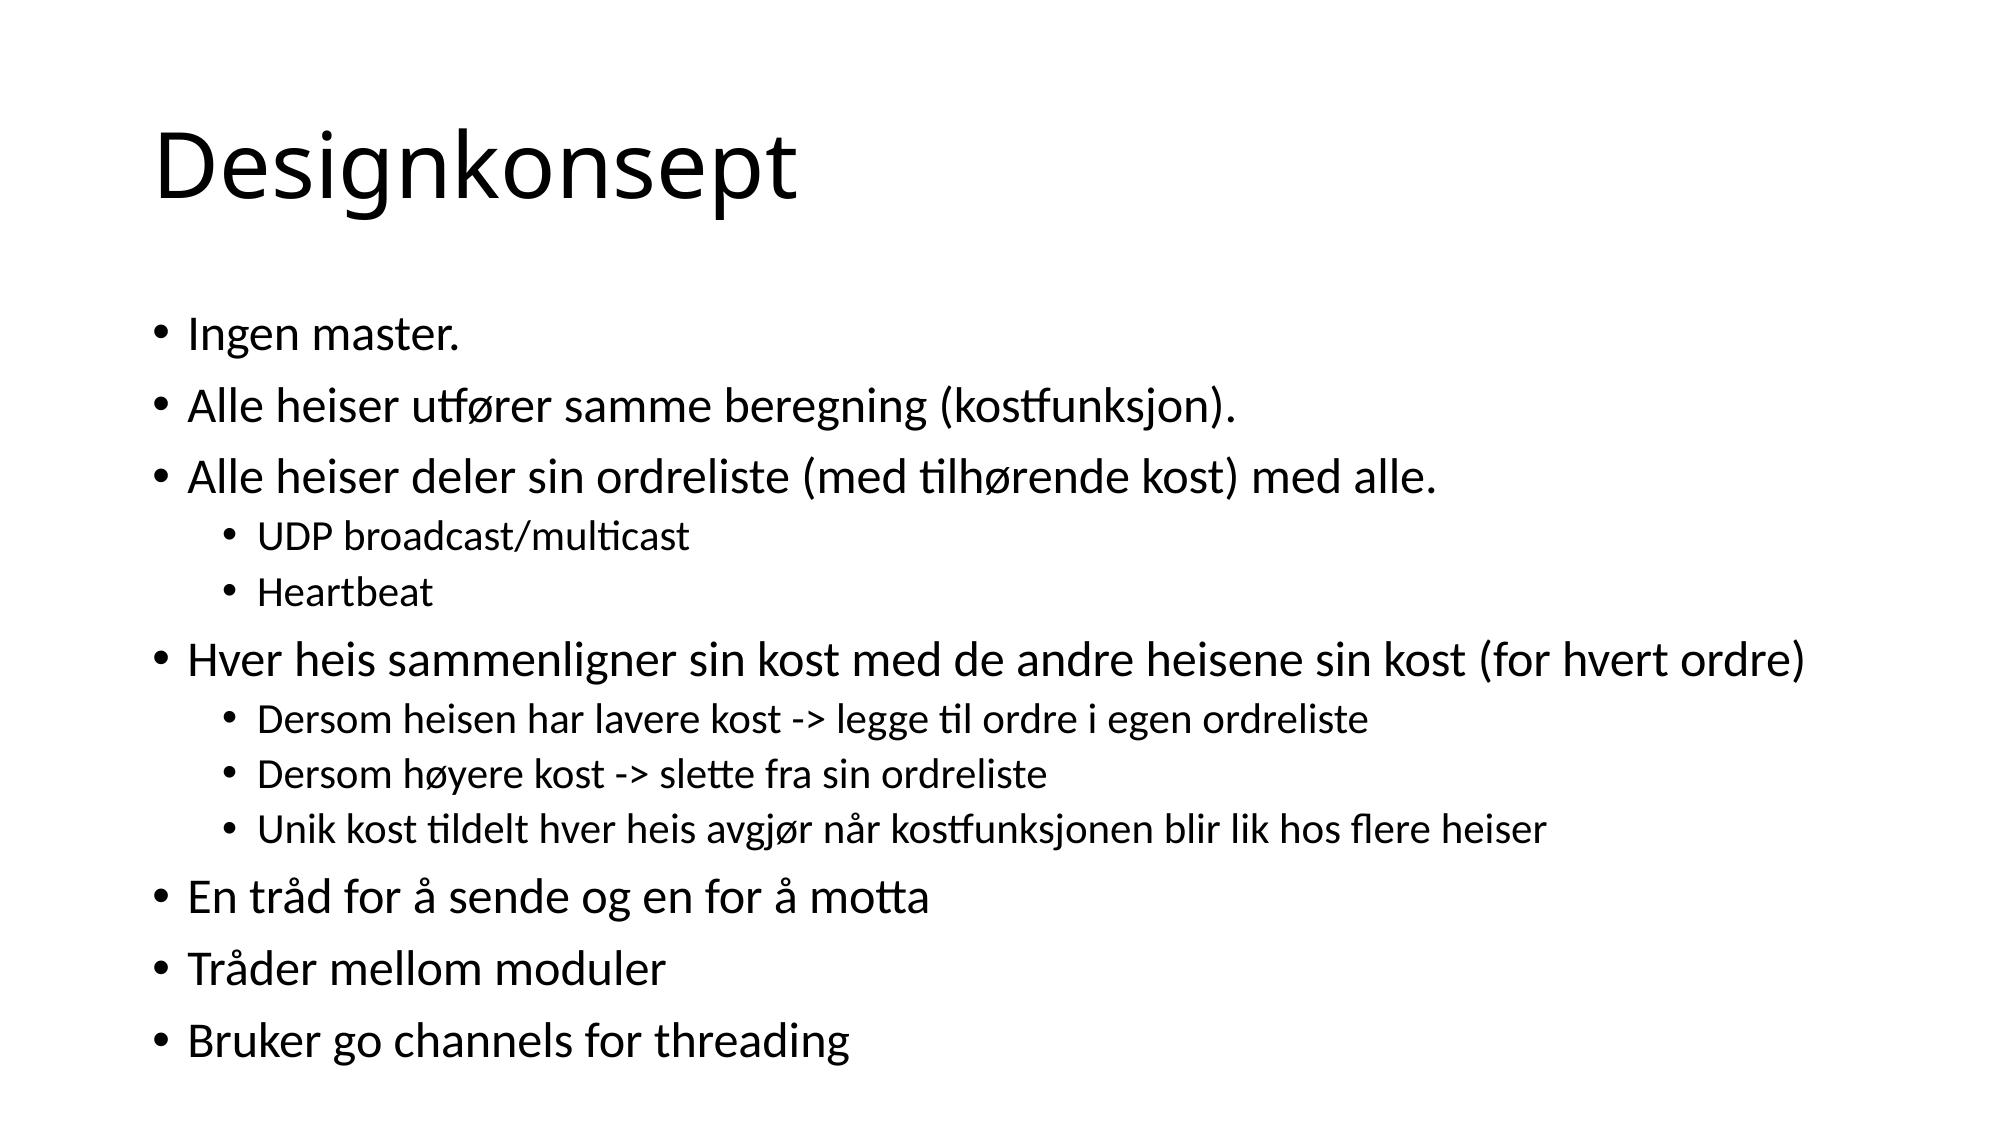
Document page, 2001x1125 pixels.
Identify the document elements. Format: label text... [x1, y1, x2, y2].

list Ingen master. Alle heiser utfører samme beregning (kostfunksjon). Alle heiser deler sin ordreliste (med tilhørende kost) med alle. UDP broadcast/multicast Heartbeat Hver heis sammenligner sin kost med de andre heisene sin kost (for hvert ordre) Dersom heisen har lavere kost -> legge til ordre i egen ordreliste Dersom høyere kost -> slette fra sin ordreliste Unik kost tildelt hver heis avgjør når kostfunksjonen blir lik hos flere heiser En tråd for å sende og en for å motta Tråder mellom moduler Bruker go channels for threading [137, 299, 1863, 1089]
title Designkonsept [137, 59, 1863, 278]
